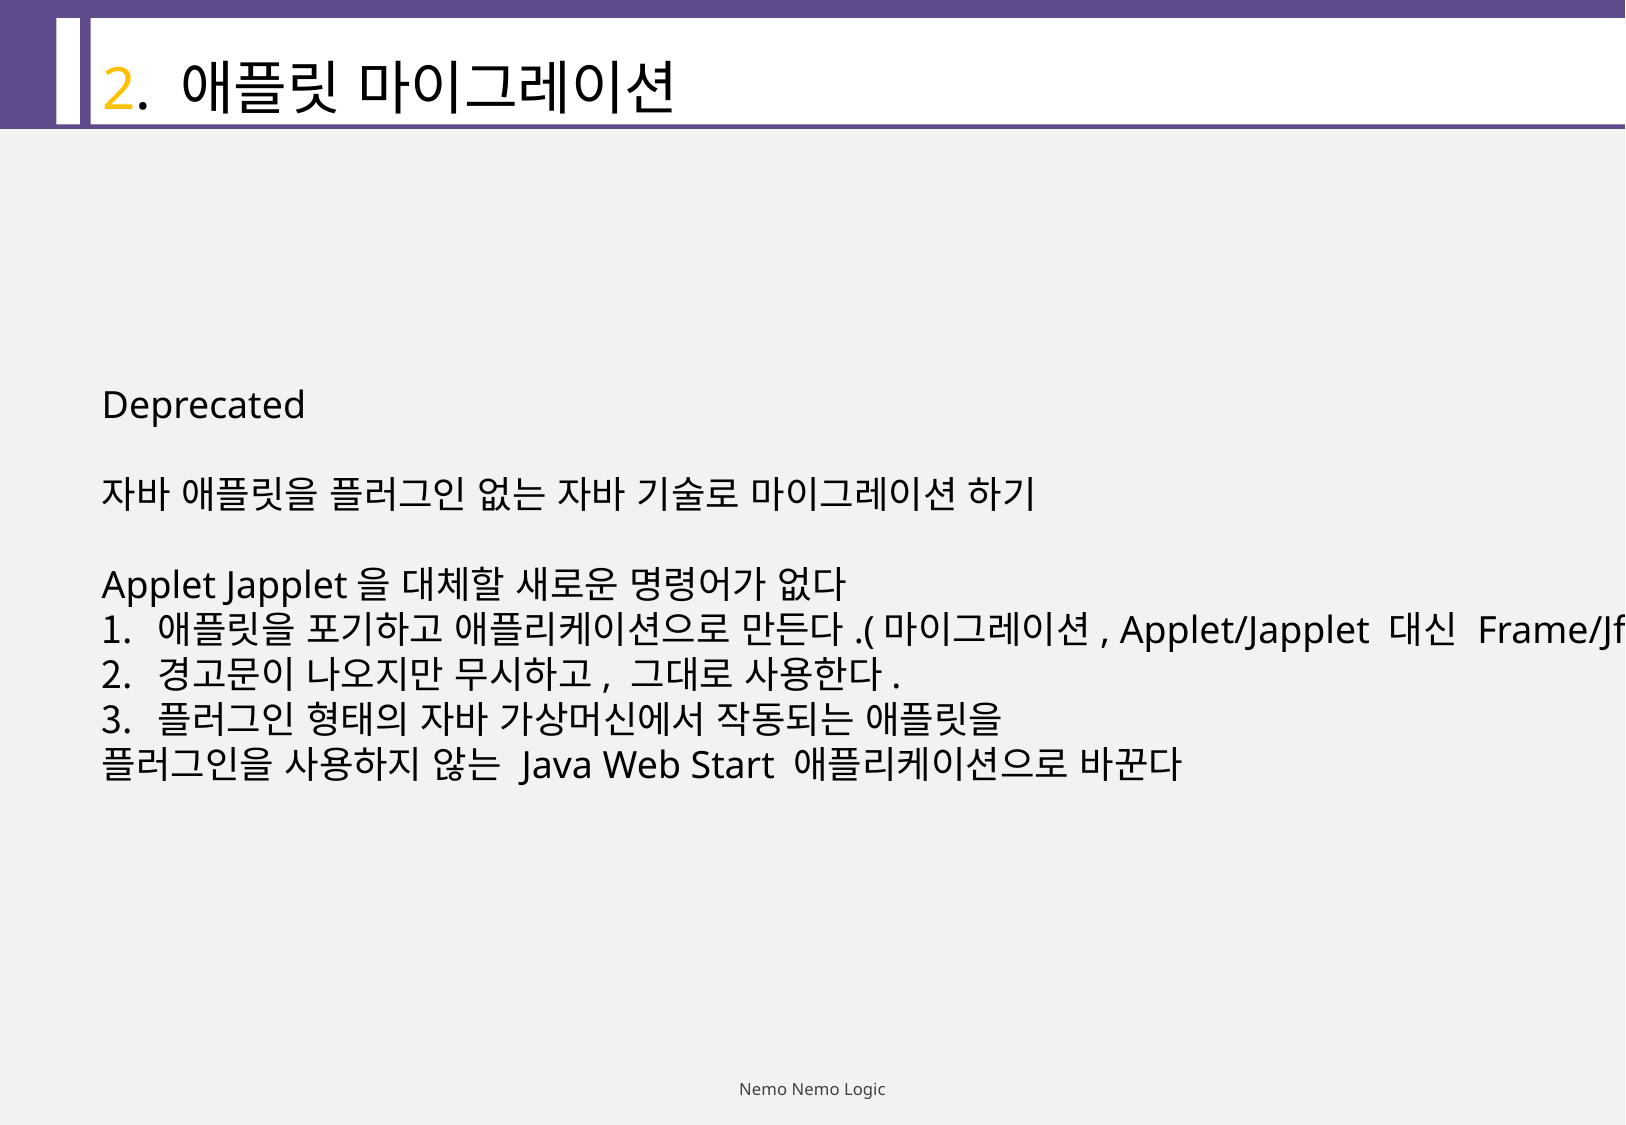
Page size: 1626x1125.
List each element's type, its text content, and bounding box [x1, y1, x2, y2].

text_box Deprecated 자바 애플릿을 플러그인 없는 자바 기술로 마이그레이션 하기 Applet Japplet을 대체할 새로운 명령어가 없다 애플릿을 포기하고 애플리케이션으로 만든다.(마이그레이션, Applet/Japplet 대신 Frame/Jframe 사용 ) 경고문이 나오지만 무시하고, 그대로 사용한다. 플러그인 형태의 자바 가상머신에서 작동되는 애플릿을 플러그인을 사용하지 않는 Java Web Start 애플리케이션으로 바꾼다 [86, 373, 1625, 794]
text_box 2. 애플릿 마이그레이션 [87, 8, 693, 129]
